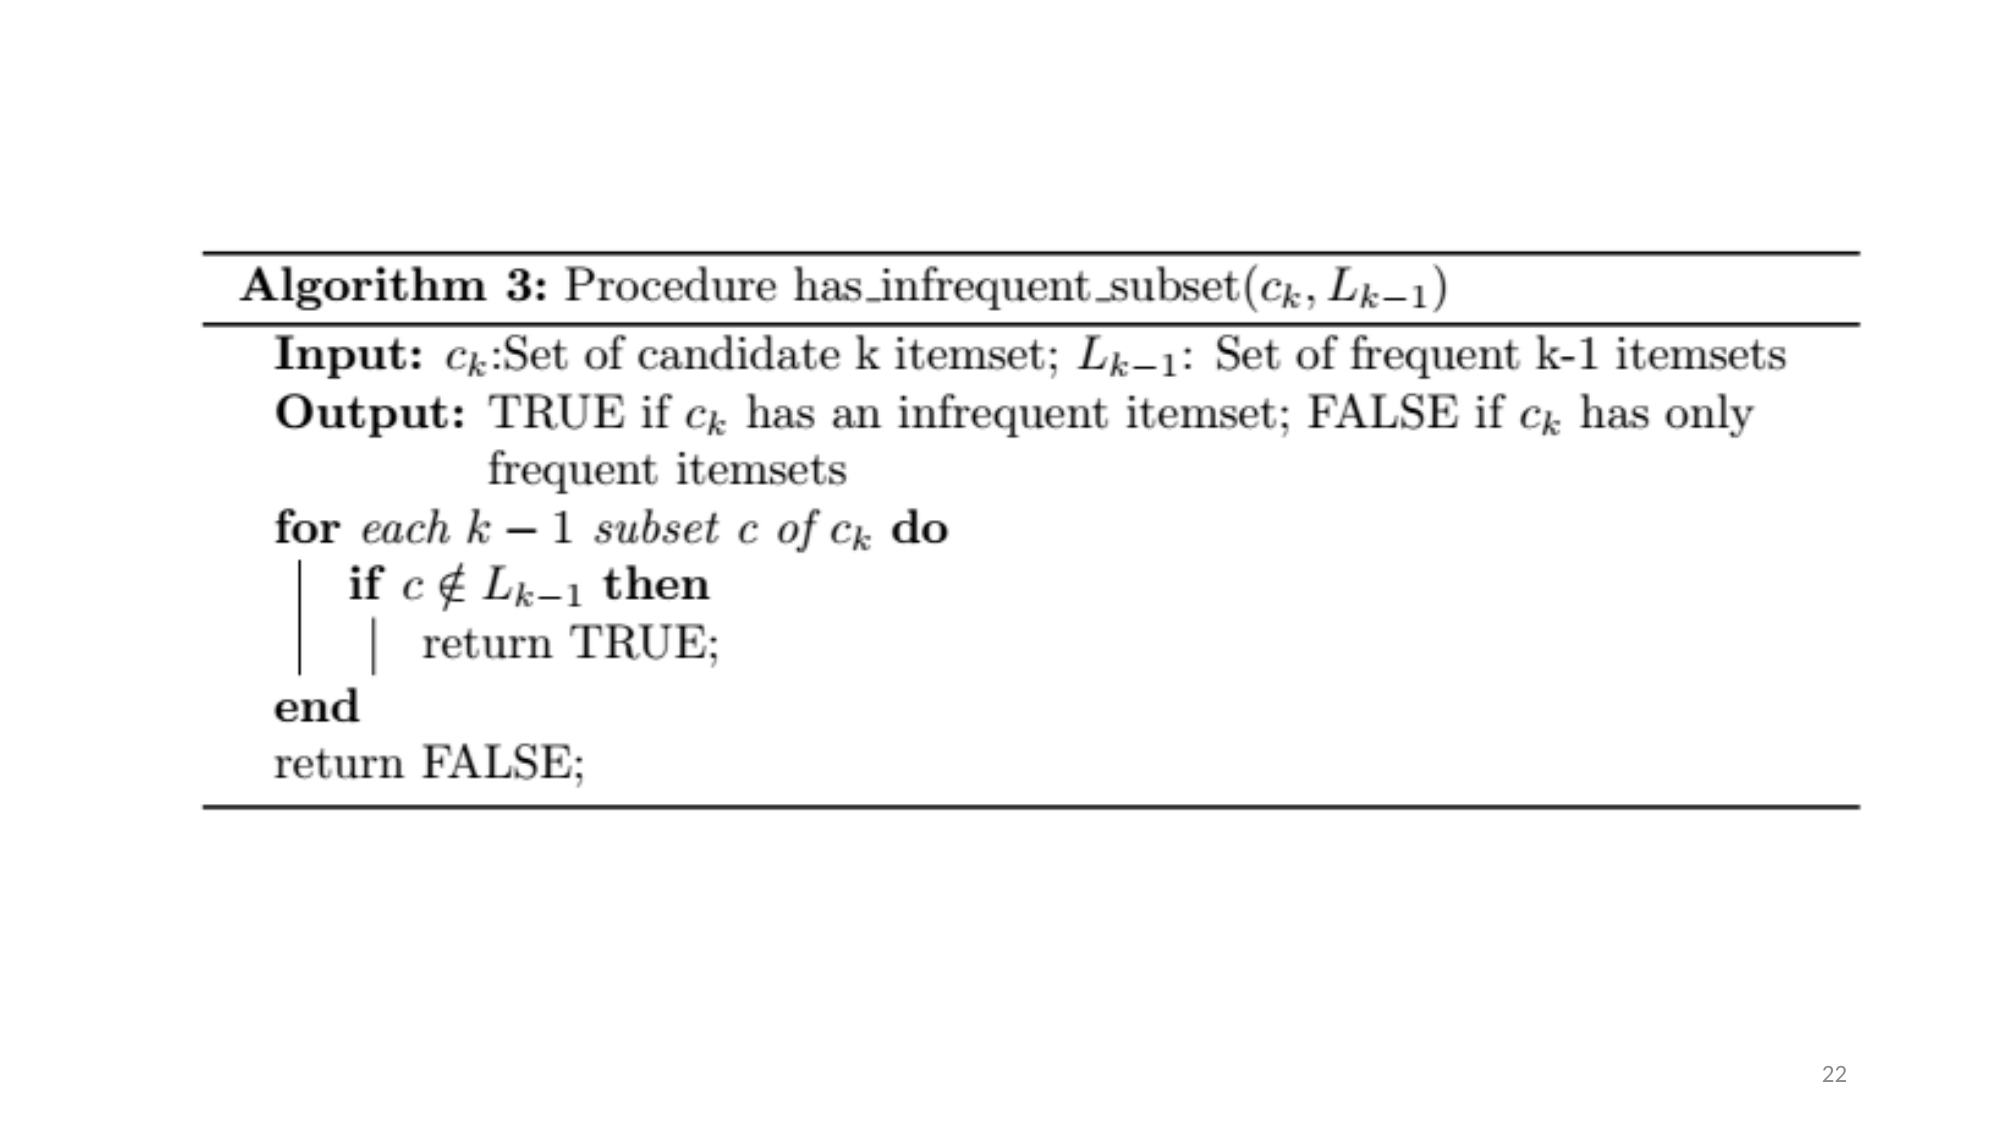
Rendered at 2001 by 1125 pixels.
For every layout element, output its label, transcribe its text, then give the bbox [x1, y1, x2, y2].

slide_number 22 [1412, 1042, 1863, 1103]
picture [172, 235, 1881, 830]
